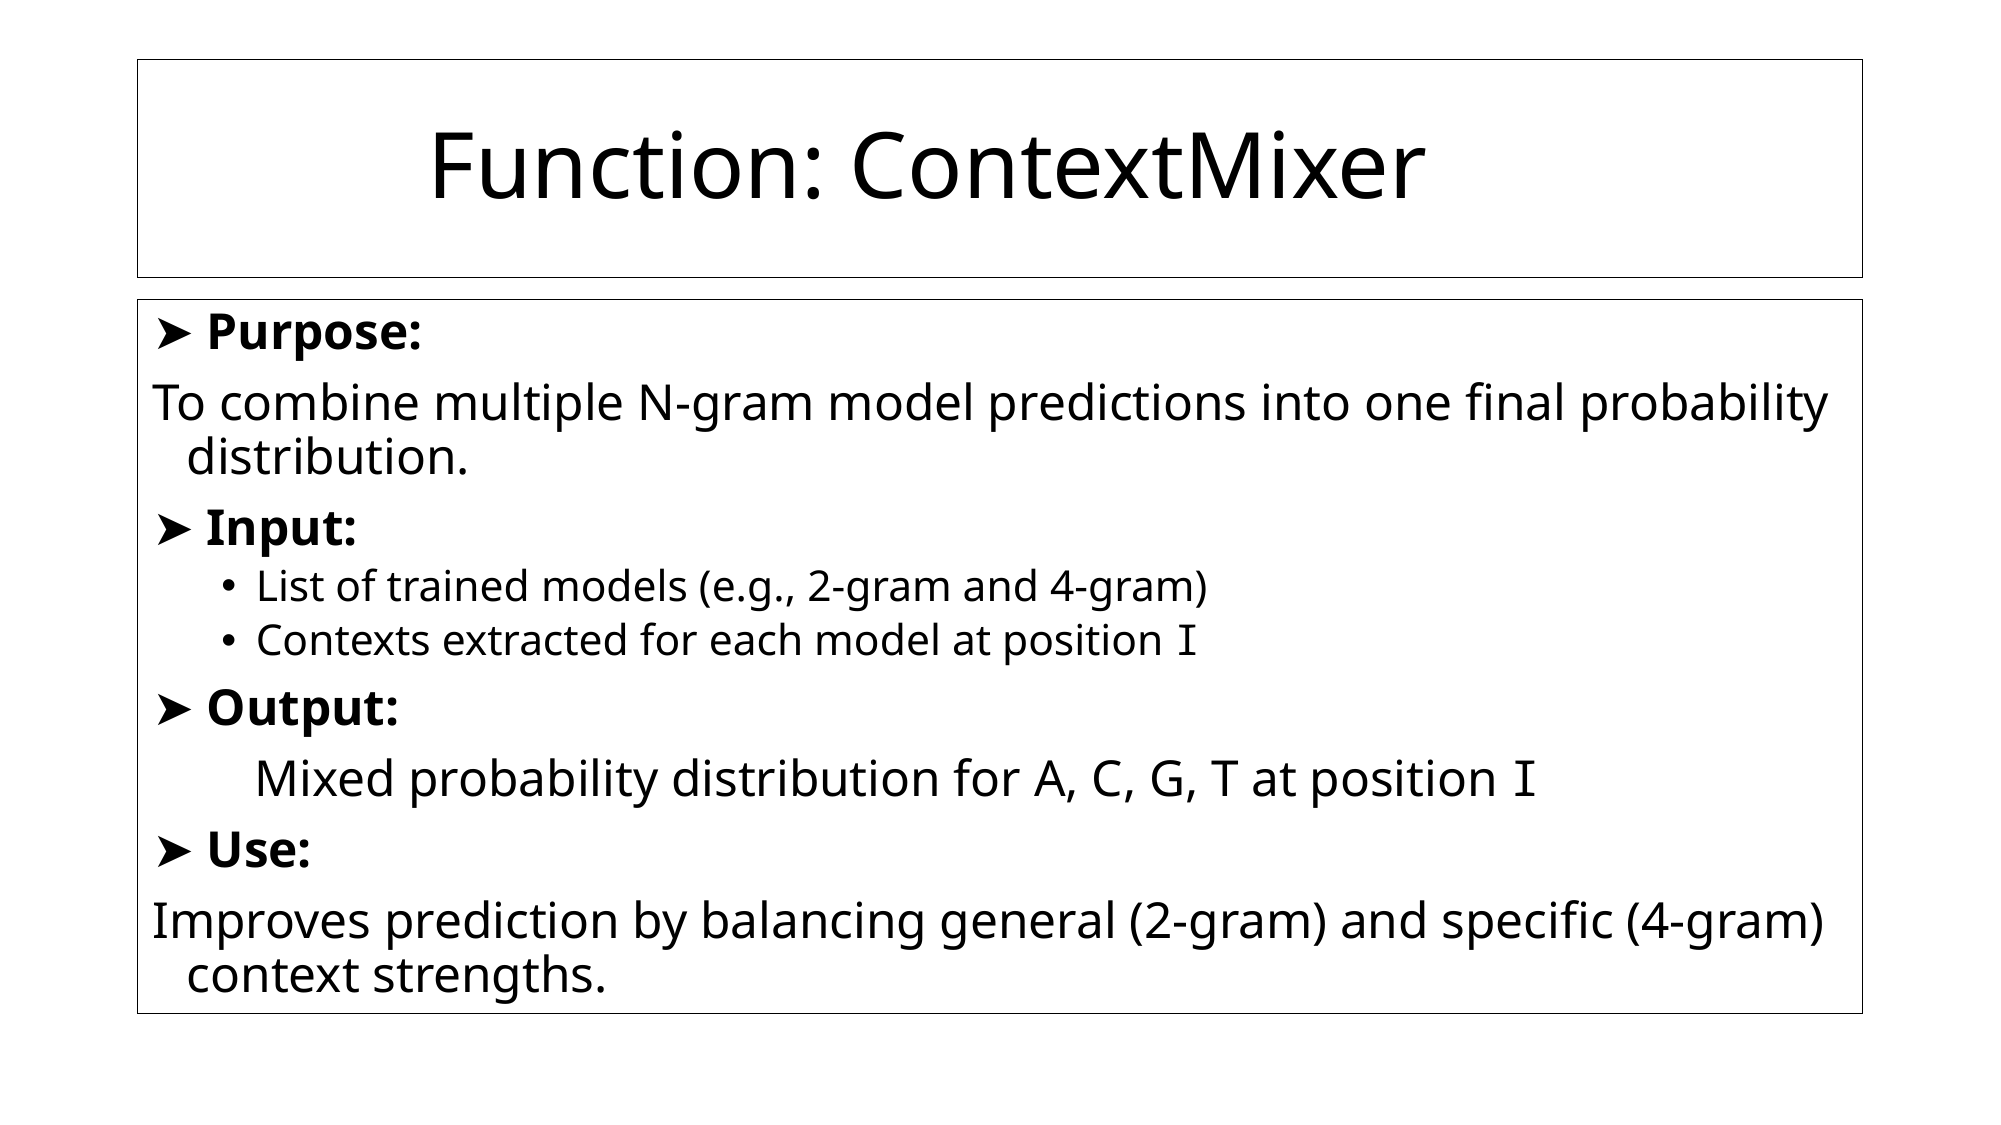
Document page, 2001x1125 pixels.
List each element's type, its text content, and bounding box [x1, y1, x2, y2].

list ➤ Purpose: To combine multiple N-gram model predictions into one final probability distribution. ➤ Input: List of trained models (e.g., 2-gram and 4-gram) Contexts extracted for each model at position I ➤ Output: Mixed probability distribution for A, C, G, T at position I ➤ Use: Improves prediction by balancing general (2-gram) and specific (4-gram) context strengths. [137, 299, 1863, 1014]
title Function: ContextMixer [137, 59, 1863, 278]
